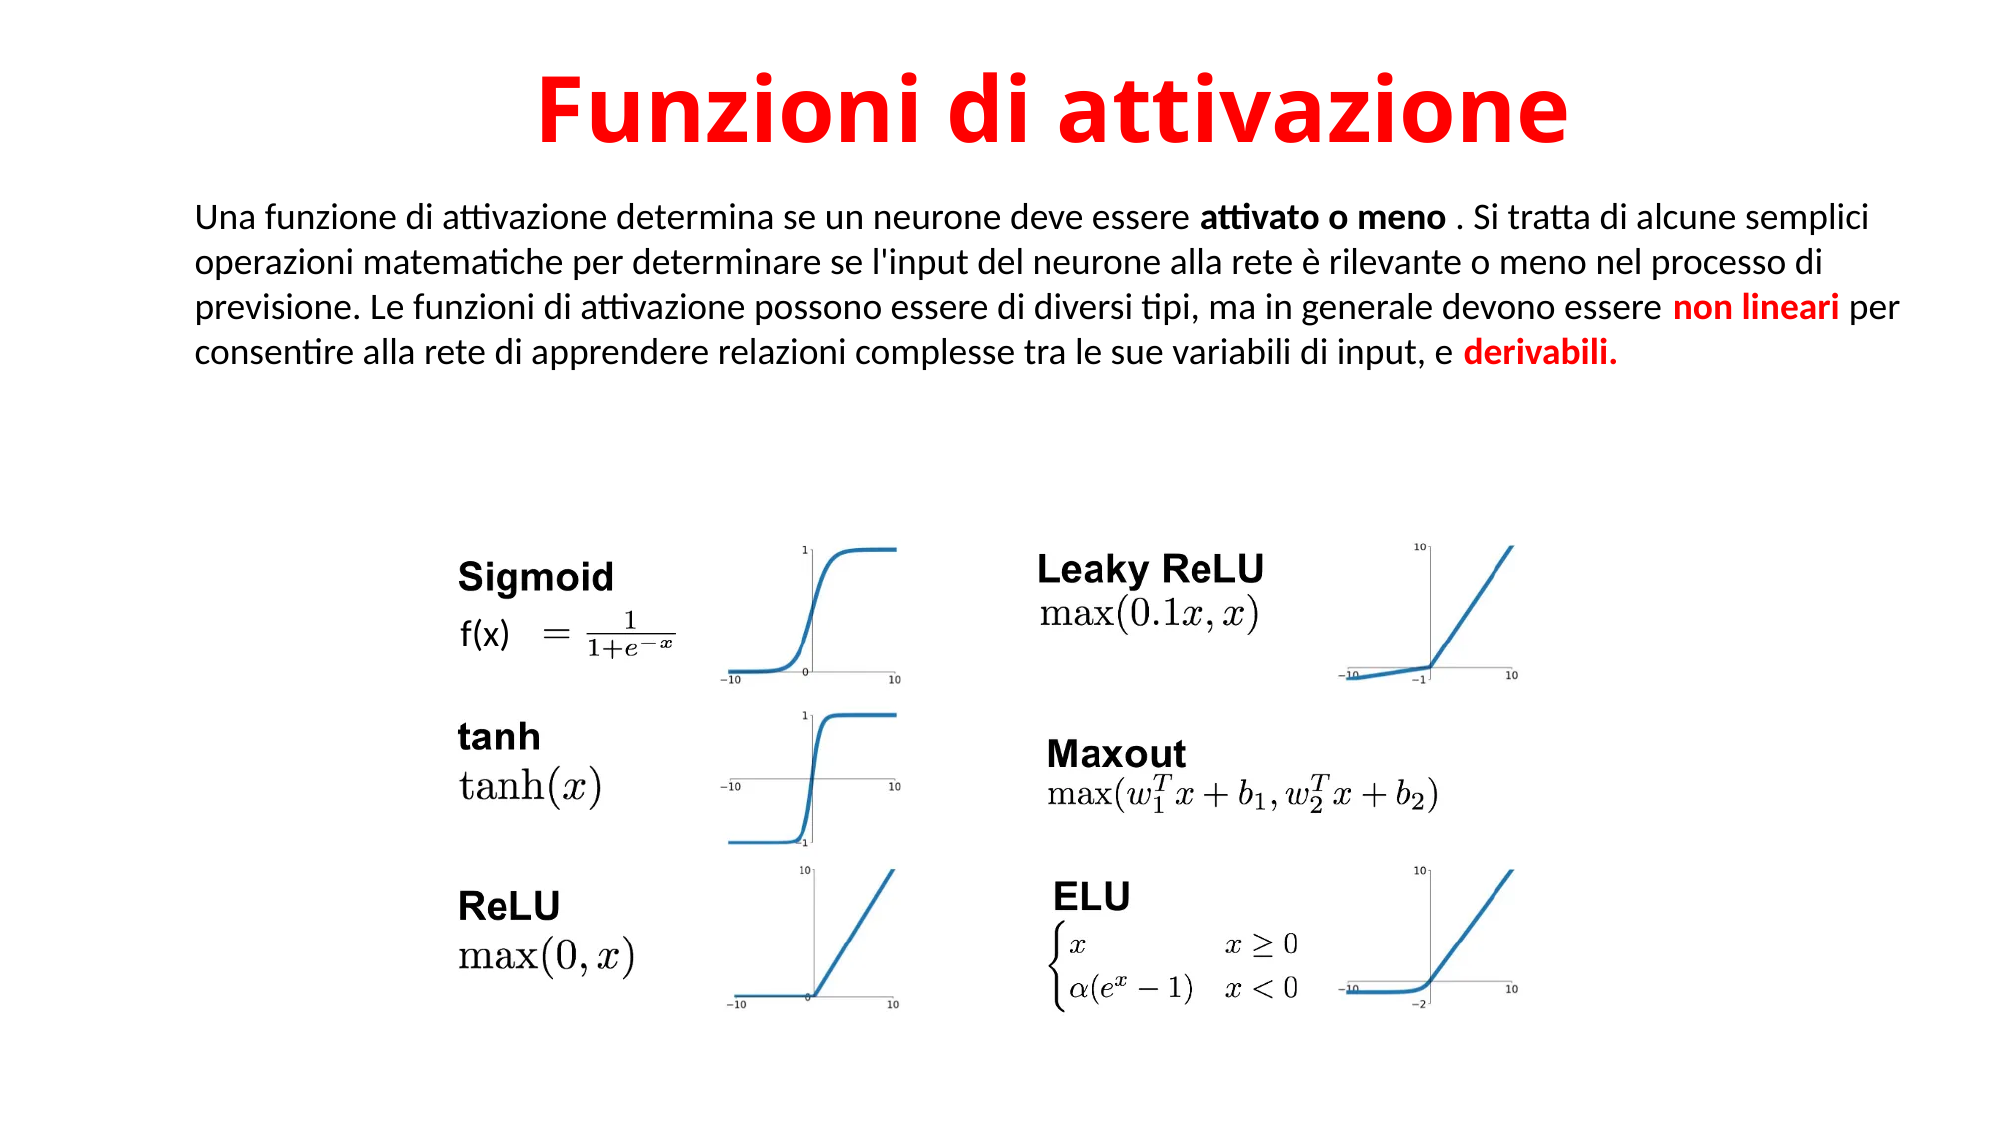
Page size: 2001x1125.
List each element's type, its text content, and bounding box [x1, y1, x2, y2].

title Funzioni di attivazione [190, 4, 1916, 184]
text_box Una funzione di attivazione determina se un neurone deve essere attivato o meno . Si tratta di alcune semplici operazioni matematiche per determinare se l'input del neurone alla rete è rilevante o meno nel processo di previsione. Le funzioni di attivazione possono essere di diversi tipi, ma in generale devono essere non lineari per consentire alla rete di apprendere relazioni complesse tra le sue variabili di input, e derivabili. [179, 184, 1927, 379]
picture [406, 528, 1594, 1042]
